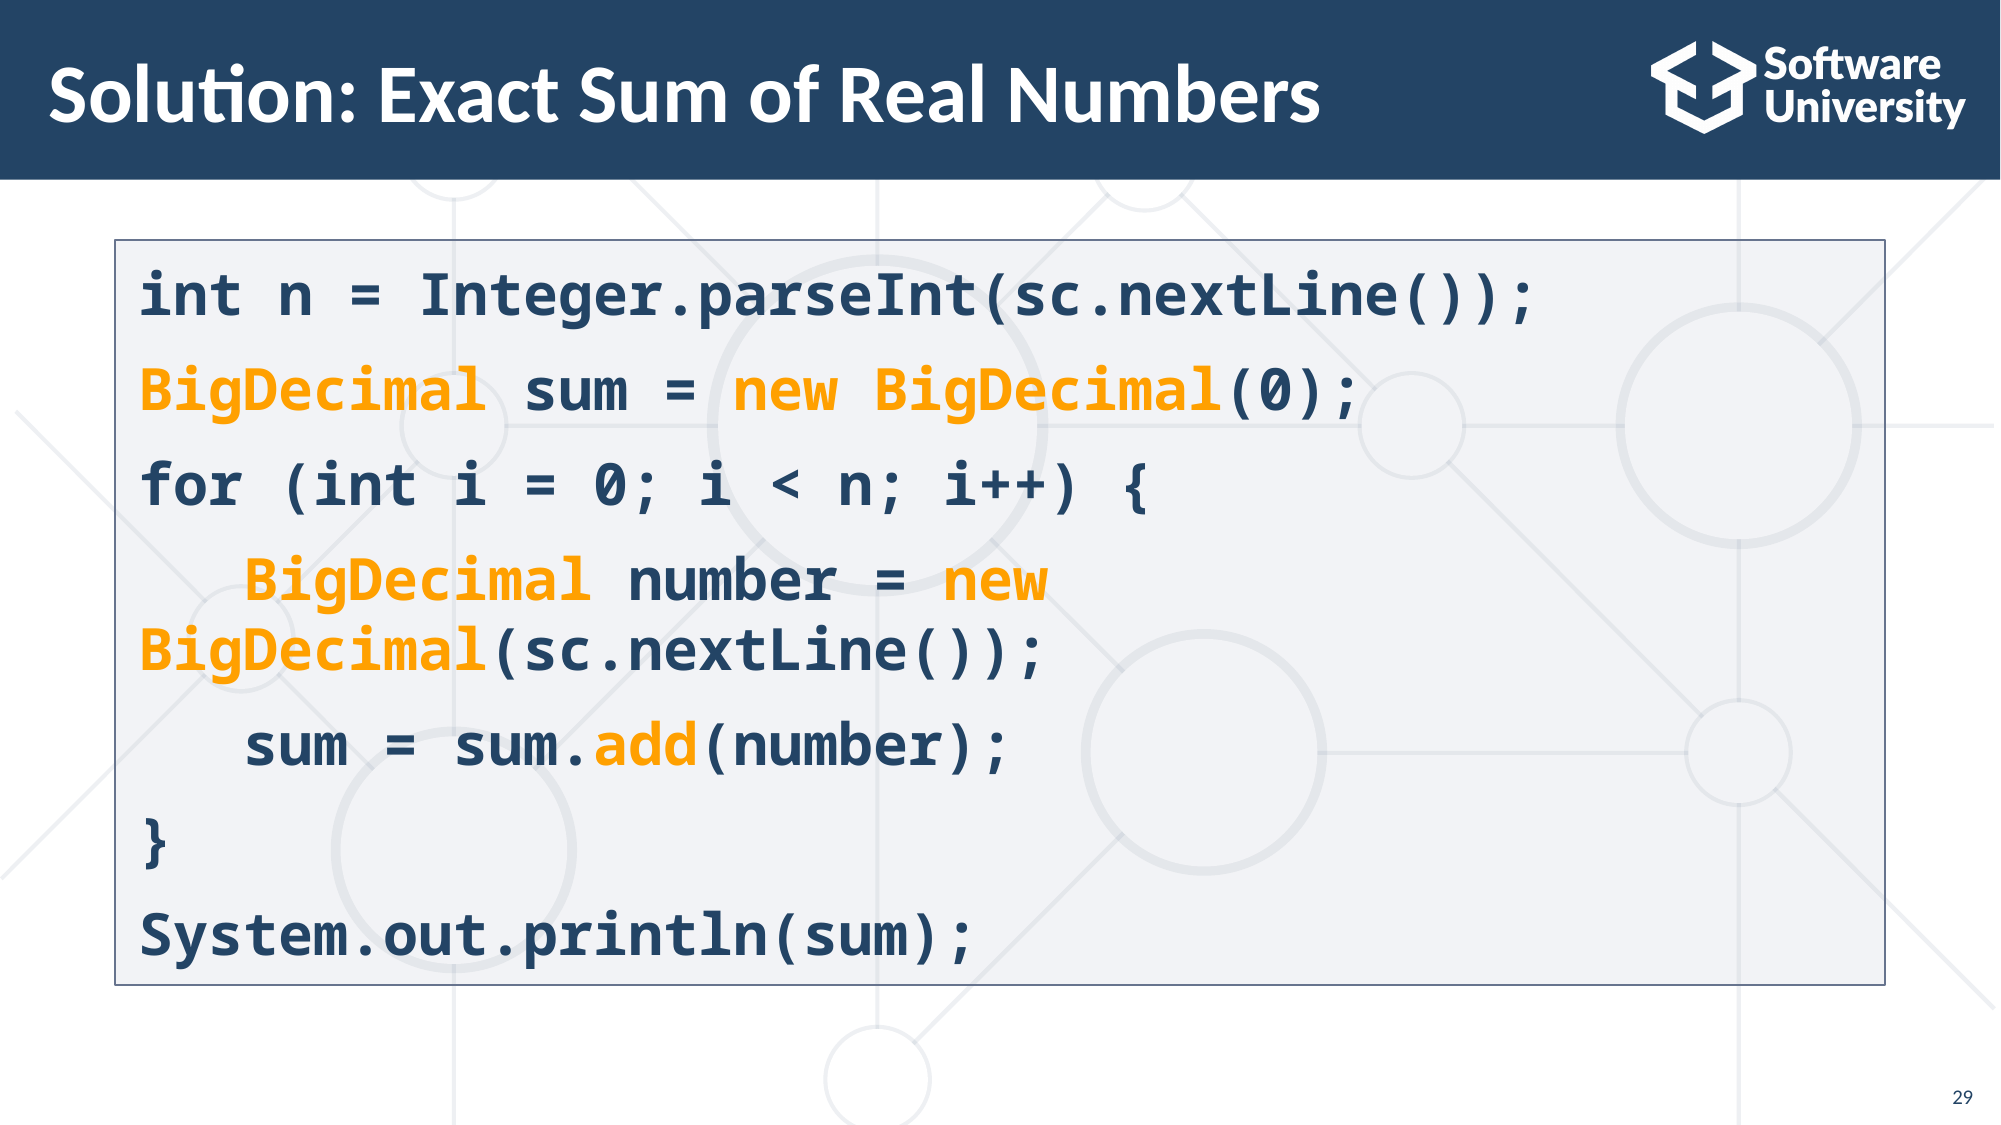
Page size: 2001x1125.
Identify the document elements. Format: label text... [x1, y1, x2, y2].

slide_number 29 [1927, 1067, 1989, 1117]
text_box int n = Integer.parseInt(sc.nextLine()); BigDecimal sum = new BigDecimal(0); for (int i = 0; i < n; i++) { BigDecimal number = new BigDecimal(sc.nextLine()); sum = sum.add(number); } System.out.println(sum); [115, 239, 1885, 986]
title Solution: Exact Sum of Real Numbers [31, 16, 1625, 162]
picture [1651, 41, 1966, 134]
